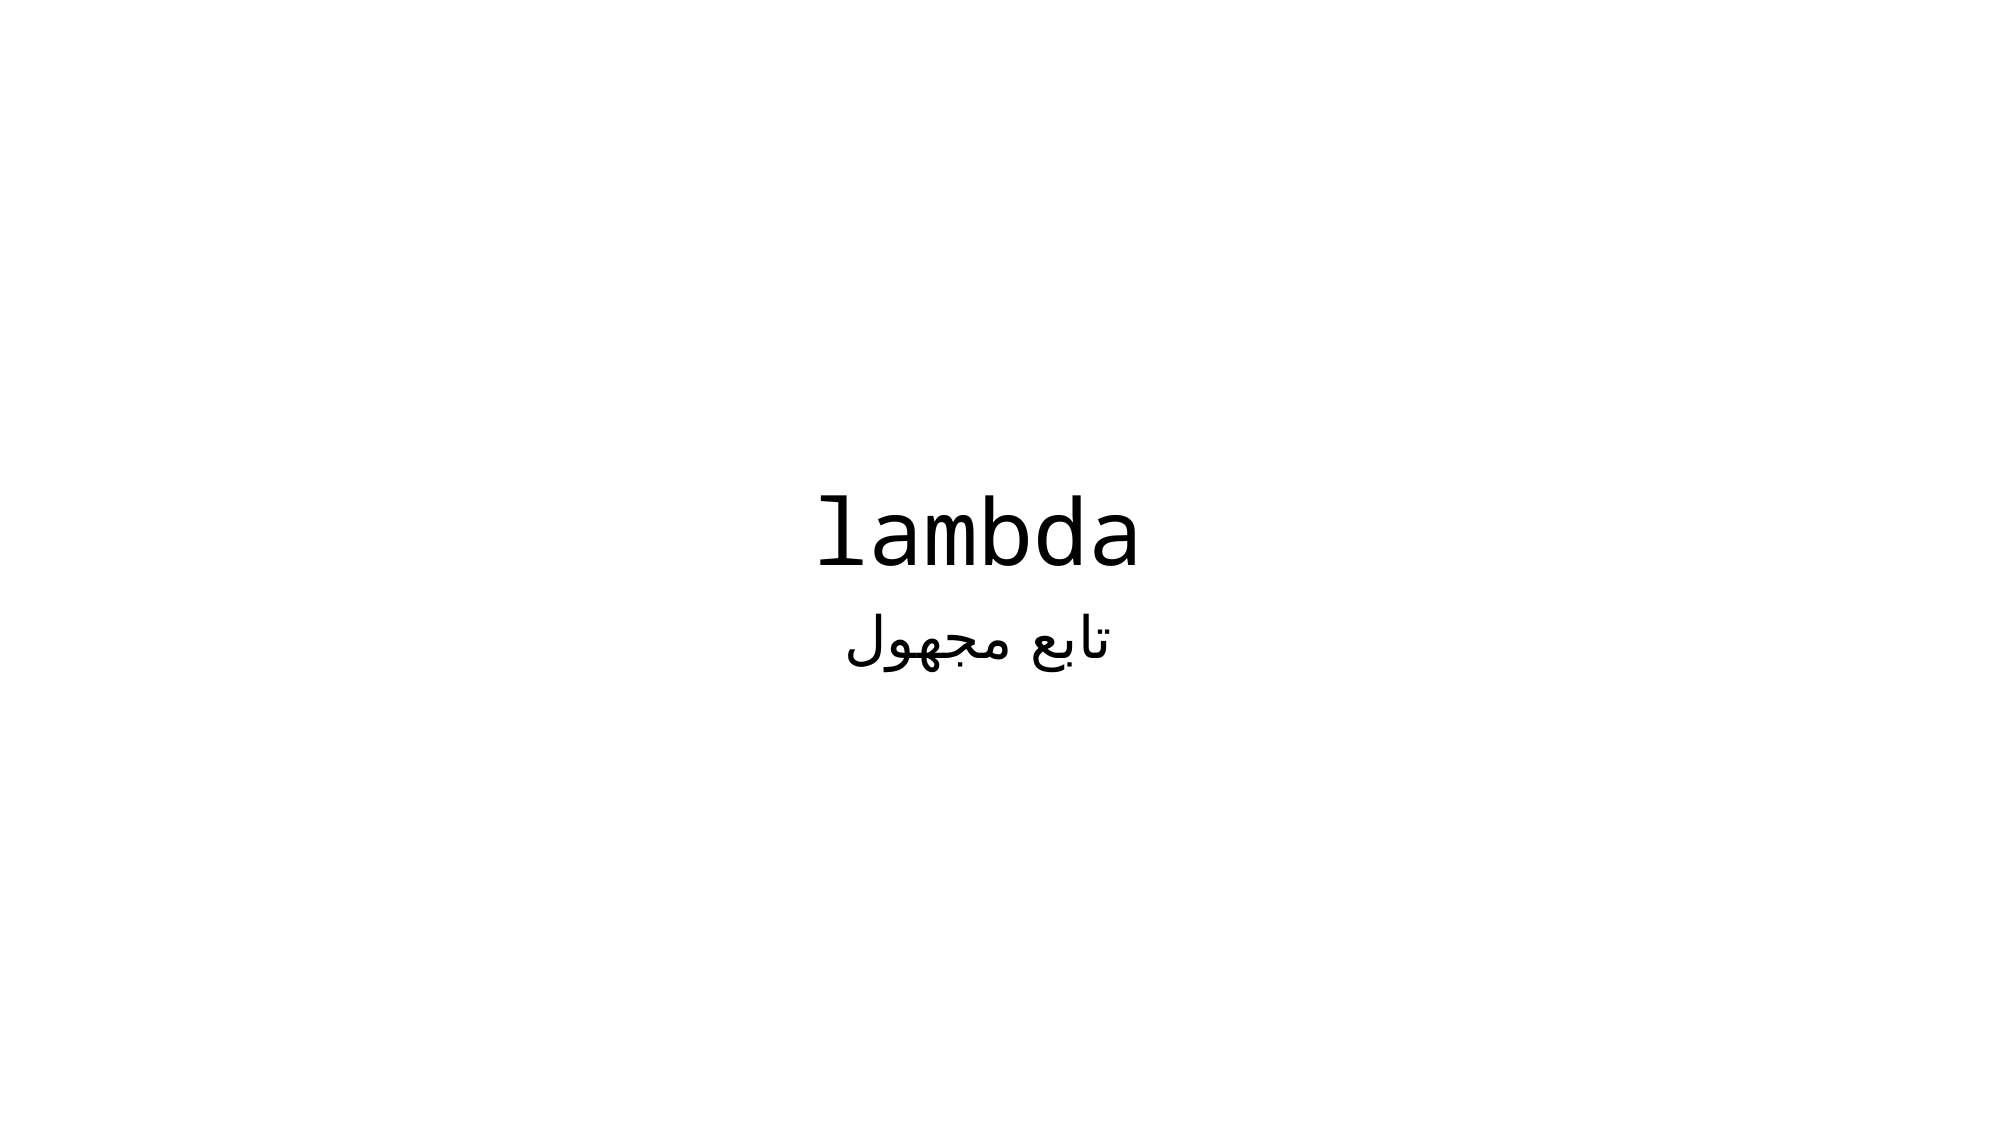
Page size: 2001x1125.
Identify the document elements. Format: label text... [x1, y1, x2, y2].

text_box تابع مجهول [830, 592, 1128, 678]
title lambda [228, 452, 1729, 593]
